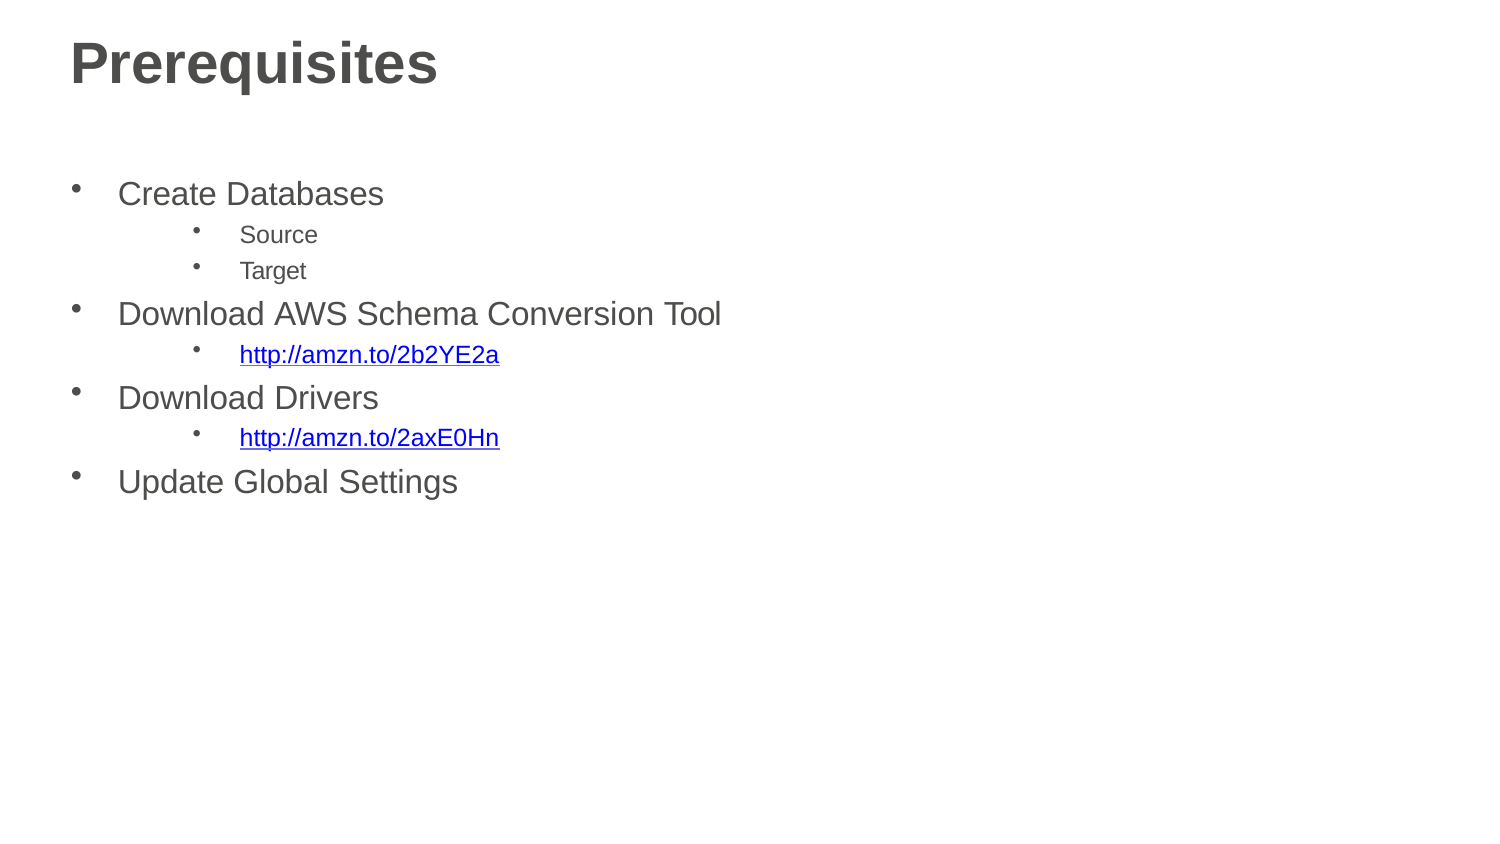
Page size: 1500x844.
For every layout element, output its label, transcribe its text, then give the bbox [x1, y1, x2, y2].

text_box Create Databases Source Target Download AWS Schema Conversion Tool http://amzn.to/2b2YE2a Download Drivers http://amzn.to/2axE0Hn Update Global Settings [68, 162, 729, 500]
title Prerequisites [68, 22, 442, 162]
